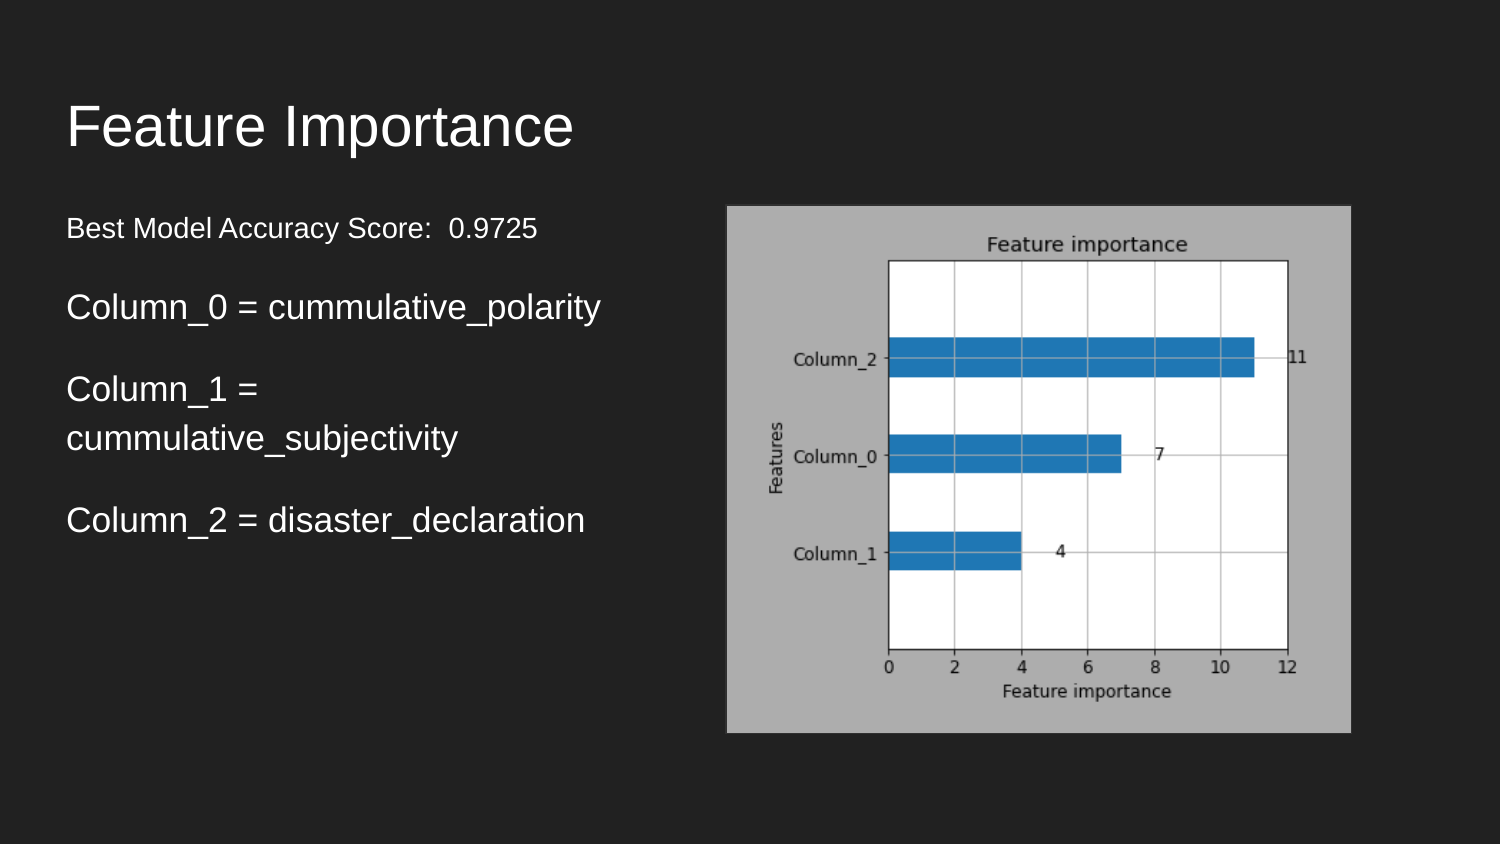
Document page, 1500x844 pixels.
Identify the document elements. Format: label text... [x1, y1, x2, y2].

picture [758, 226, 1319, 712]
title Feature Importance [51, 72, 1449, 167]
text_box [725, 205, 1352, 734]
list Best Model Accuracy Score: 0.9725 Column_0 = cummulative_polarity Column_1 = cummulative_subjectivity Column_2 = disaster_declaration [51, 189, 637, 750]
